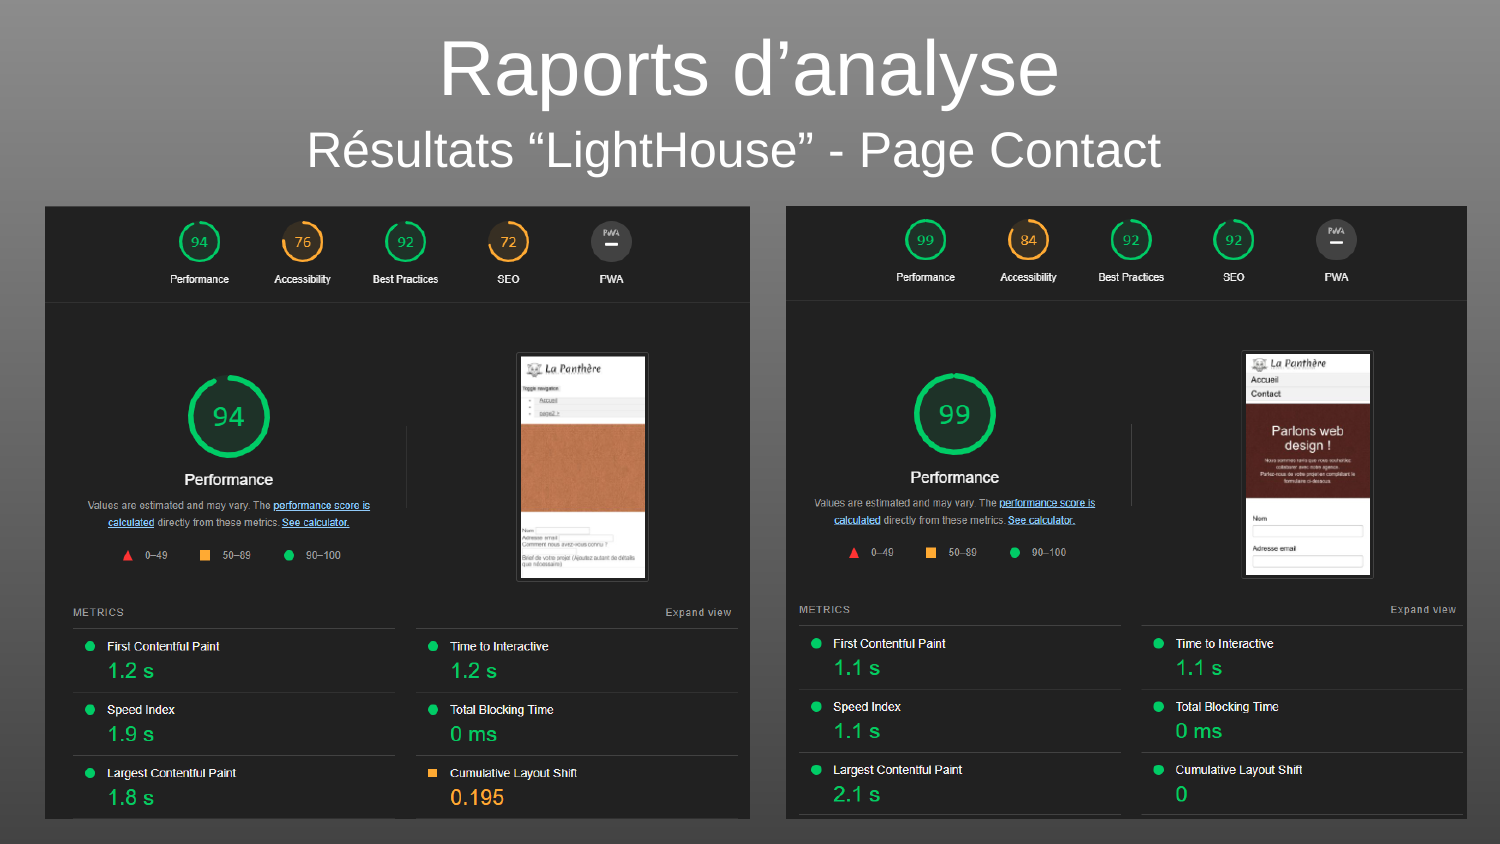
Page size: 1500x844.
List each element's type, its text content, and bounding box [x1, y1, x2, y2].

title Raports d’analyse [378, 0, 1122, 109]
subtitle Résultats “LightHouse” - Page Contact [263, 109, 1206, 203]
picture [786, 205, 1468, 819]
picture [45, 205, 751, 819]
